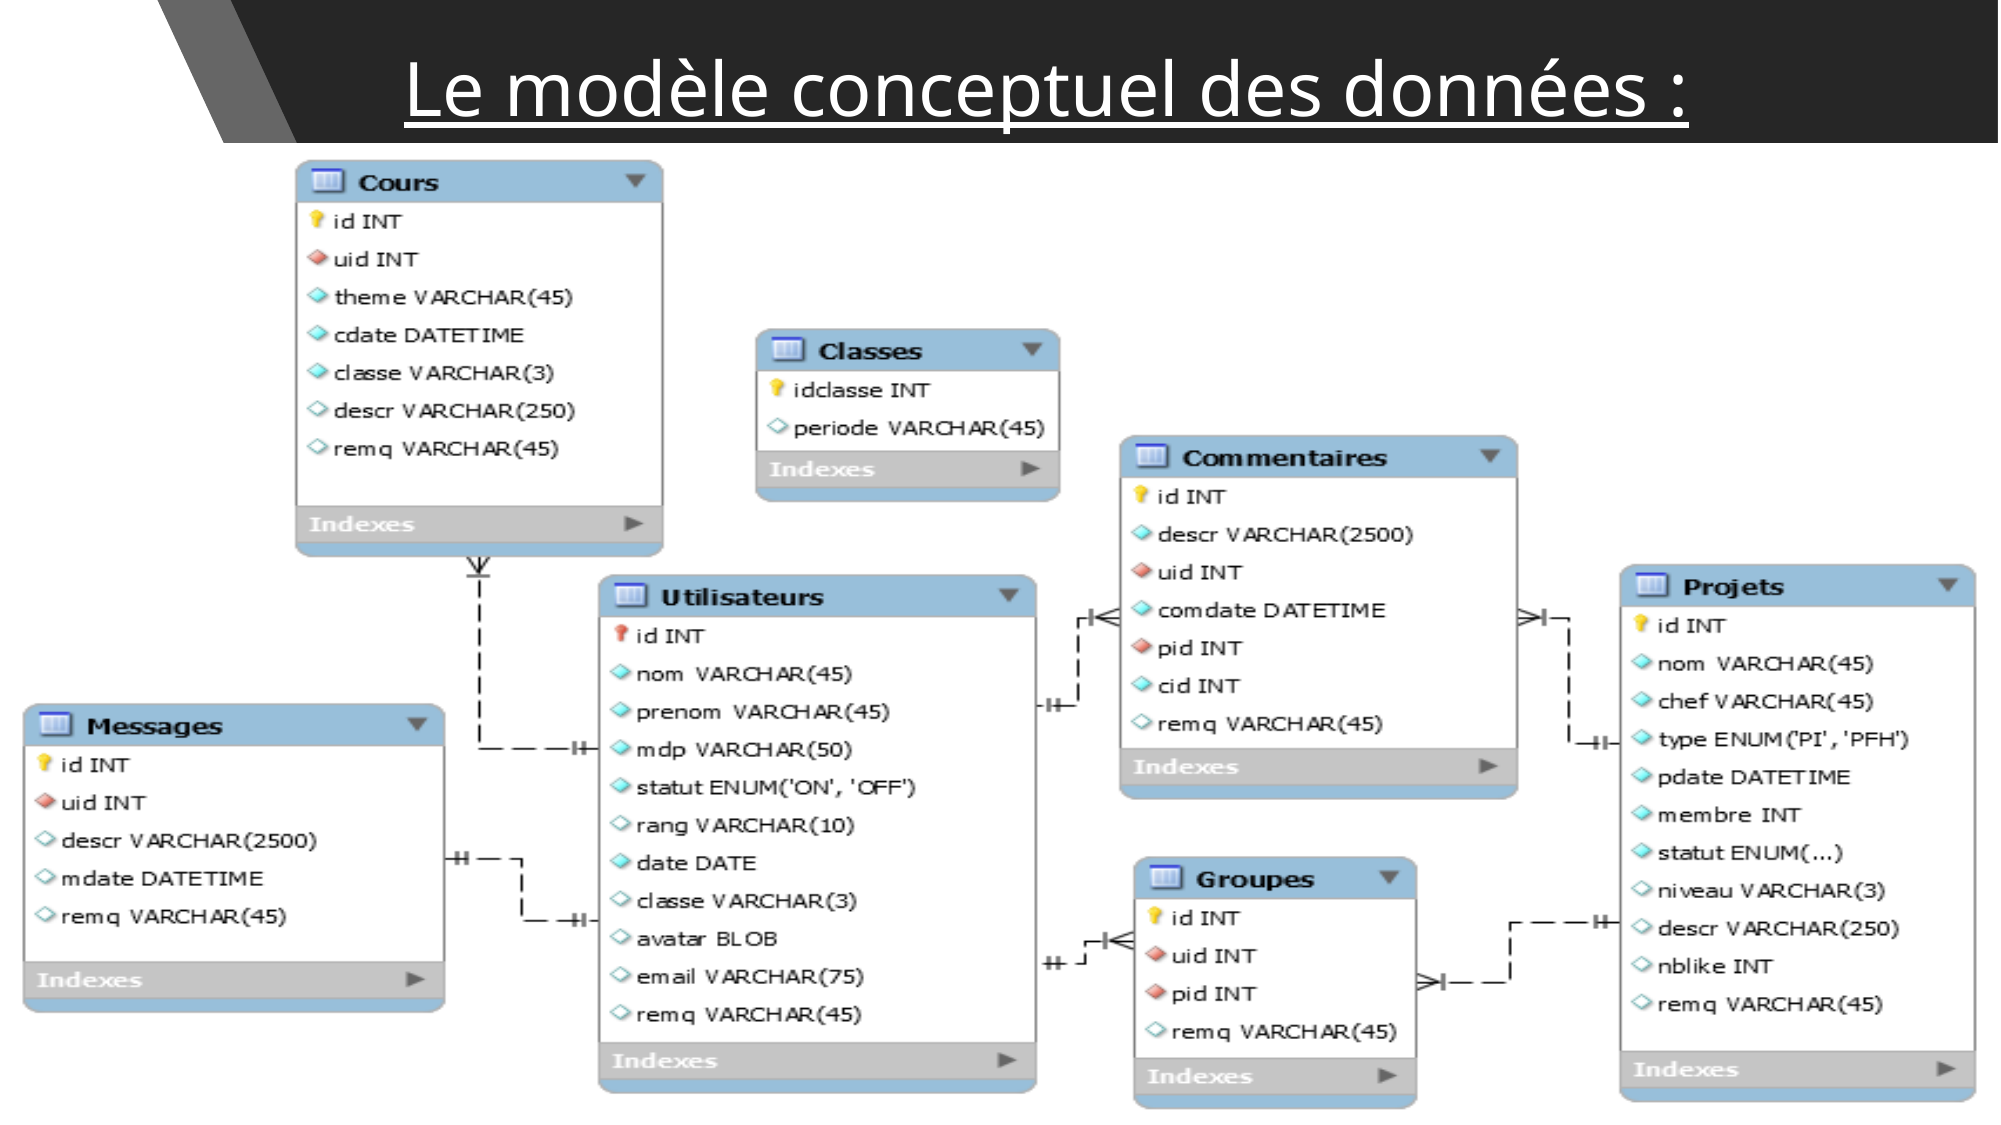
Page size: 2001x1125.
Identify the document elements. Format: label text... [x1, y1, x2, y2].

text_box [229, 0, 1999, 1125]
title Le modèle conceptuel des données : [388, 17, 1939, 143]
picture [0, 143, 1998, 1125]
text_box [156, 0, 295, 143]
